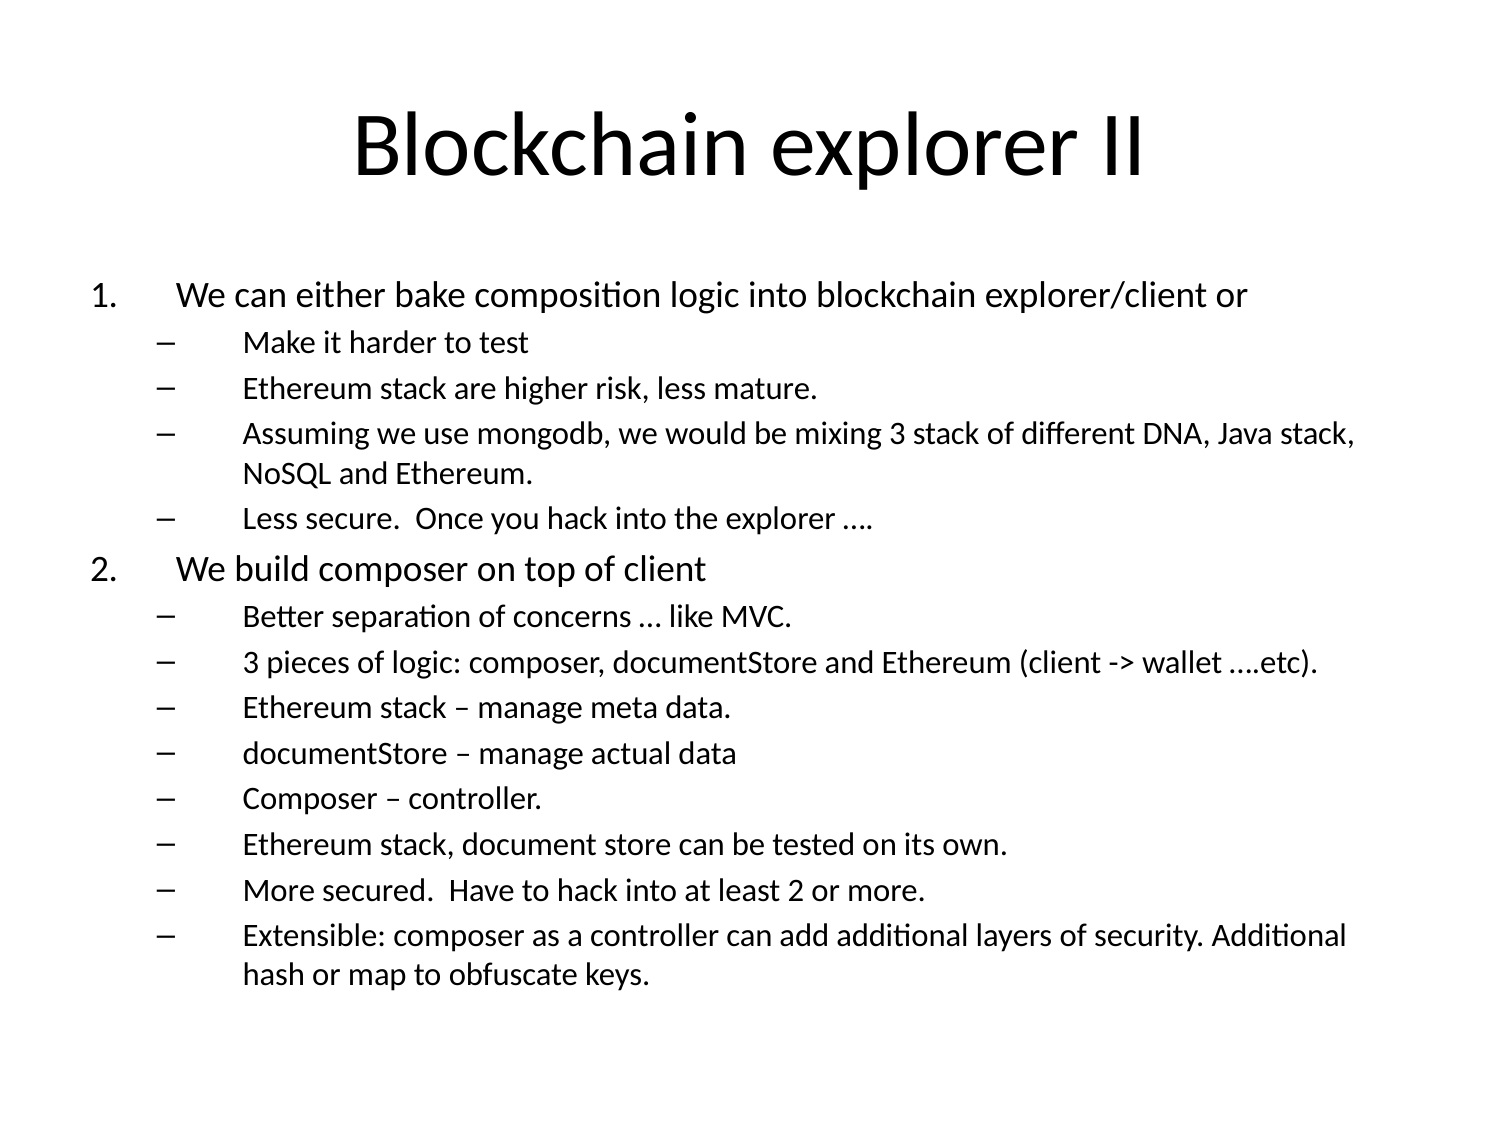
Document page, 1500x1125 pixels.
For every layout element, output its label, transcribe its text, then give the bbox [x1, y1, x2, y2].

list We can either bake composition logic into blockchain explorer/client or Make it harder to test Ethereum stack are higher risk, less mature. Assuming we use mongodb, we would be mixing 3 stack of different DNA, Java stack, NoSQL and Ethereum. Less secure. Once you hack into the explorer …. We build composer on top of client Better separation of concerns … like MVC. 3 pieces of logic: composer, documentStore and Ethereum (client -> wallet ….etc). Ethereum stack – manage meta data. documentStore – manage actual data Composer – controller. Ethereum stack, document store can be tested on its own. More secured. Have to hack into at least 2 or more. Extensible: composer as a controller can add additional layers of security. Additional hash or map to obfuscate keys. [75, 262, 1425, 1005]
title Blockchain explorer II [75, 45, 1425, 233]
